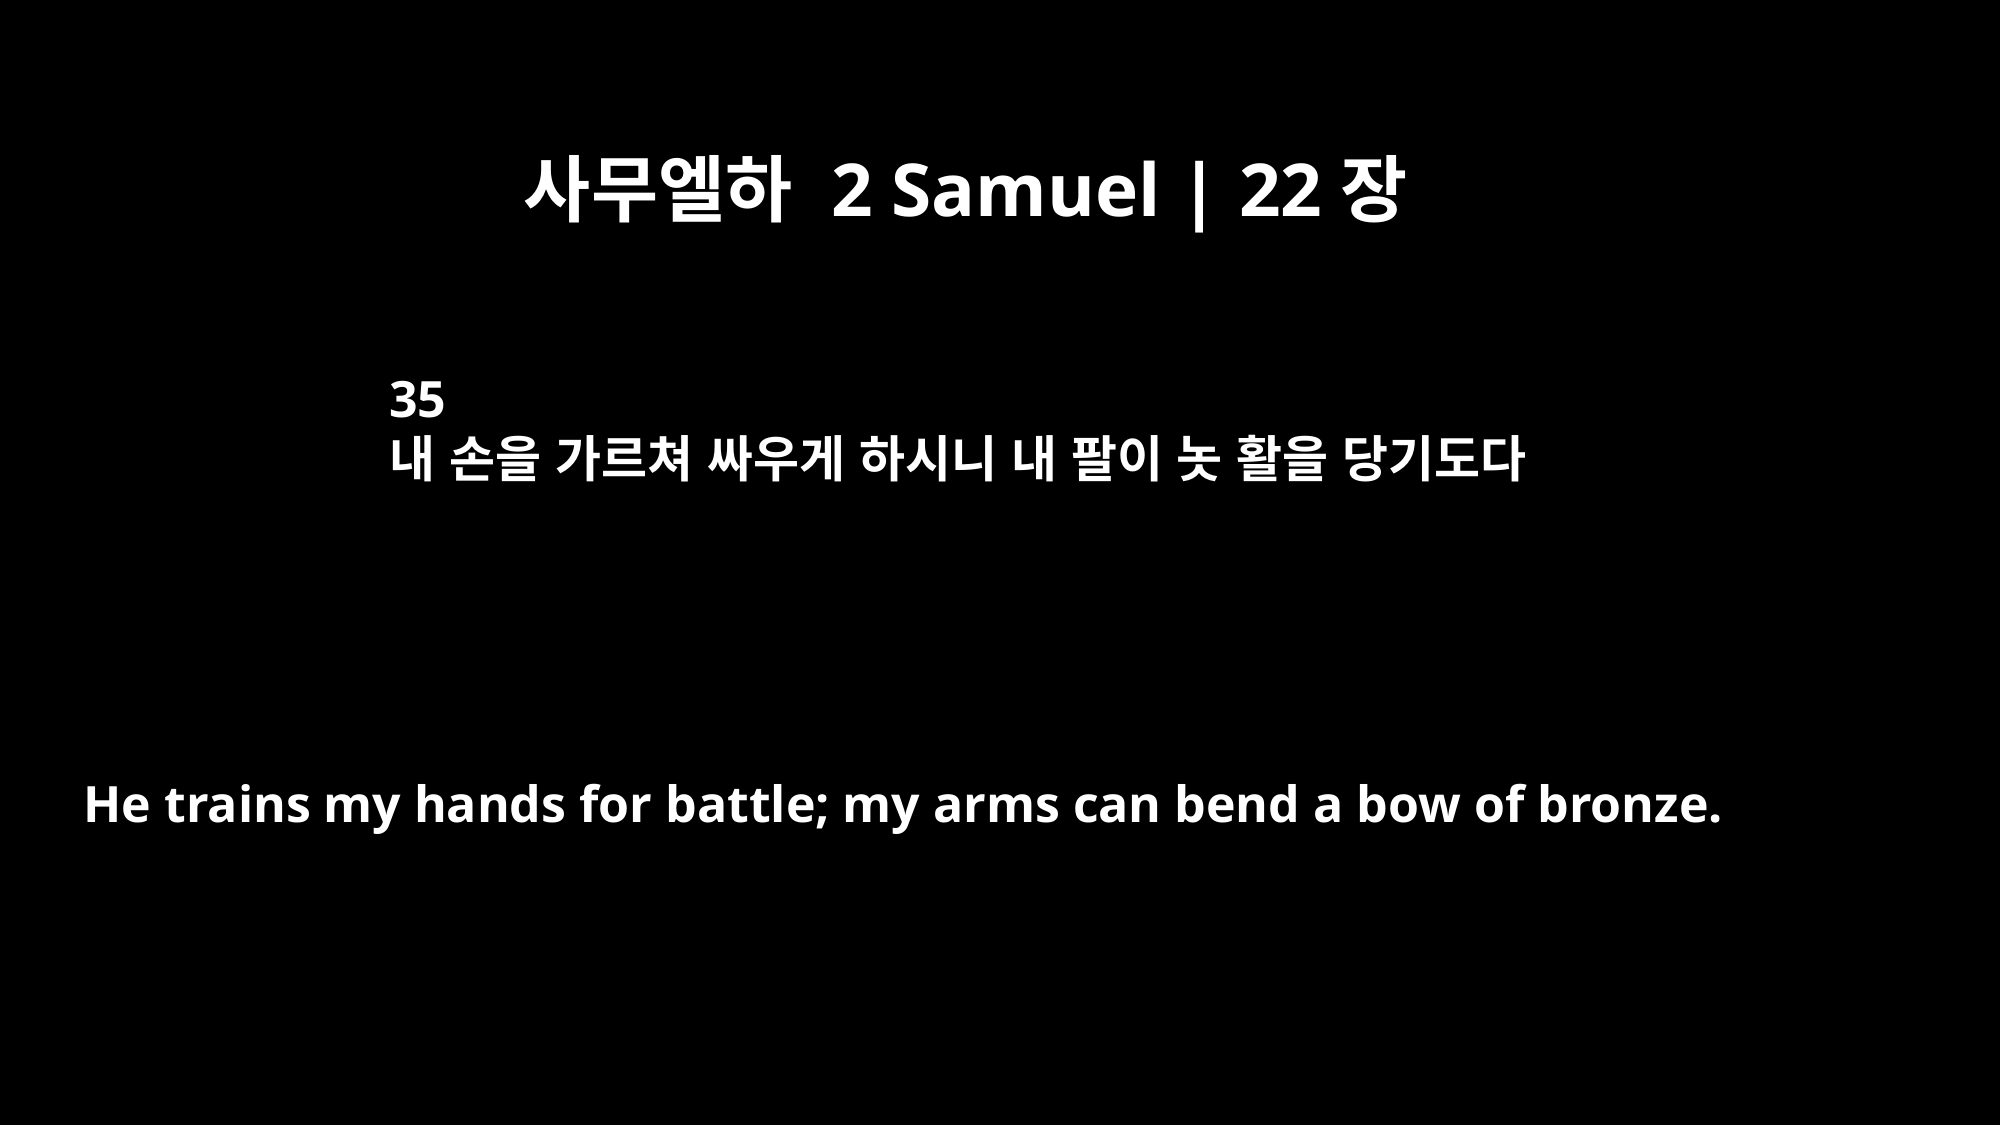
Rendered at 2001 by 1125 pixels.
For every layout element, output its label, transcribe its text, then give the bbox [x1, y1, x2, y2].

text_box 35 내 손을 가르쳐 싸우게 하시니 내 팔이 놋 활을 당기도다 [374, 359, 1543, 495]
text_box He trains my hands for battle; my arms can bend a bow of bronze. [68, 764, 1739, 840]
text_box 사무엘하 2 Samuel | 22장 [509, 136, 1423, 239]
